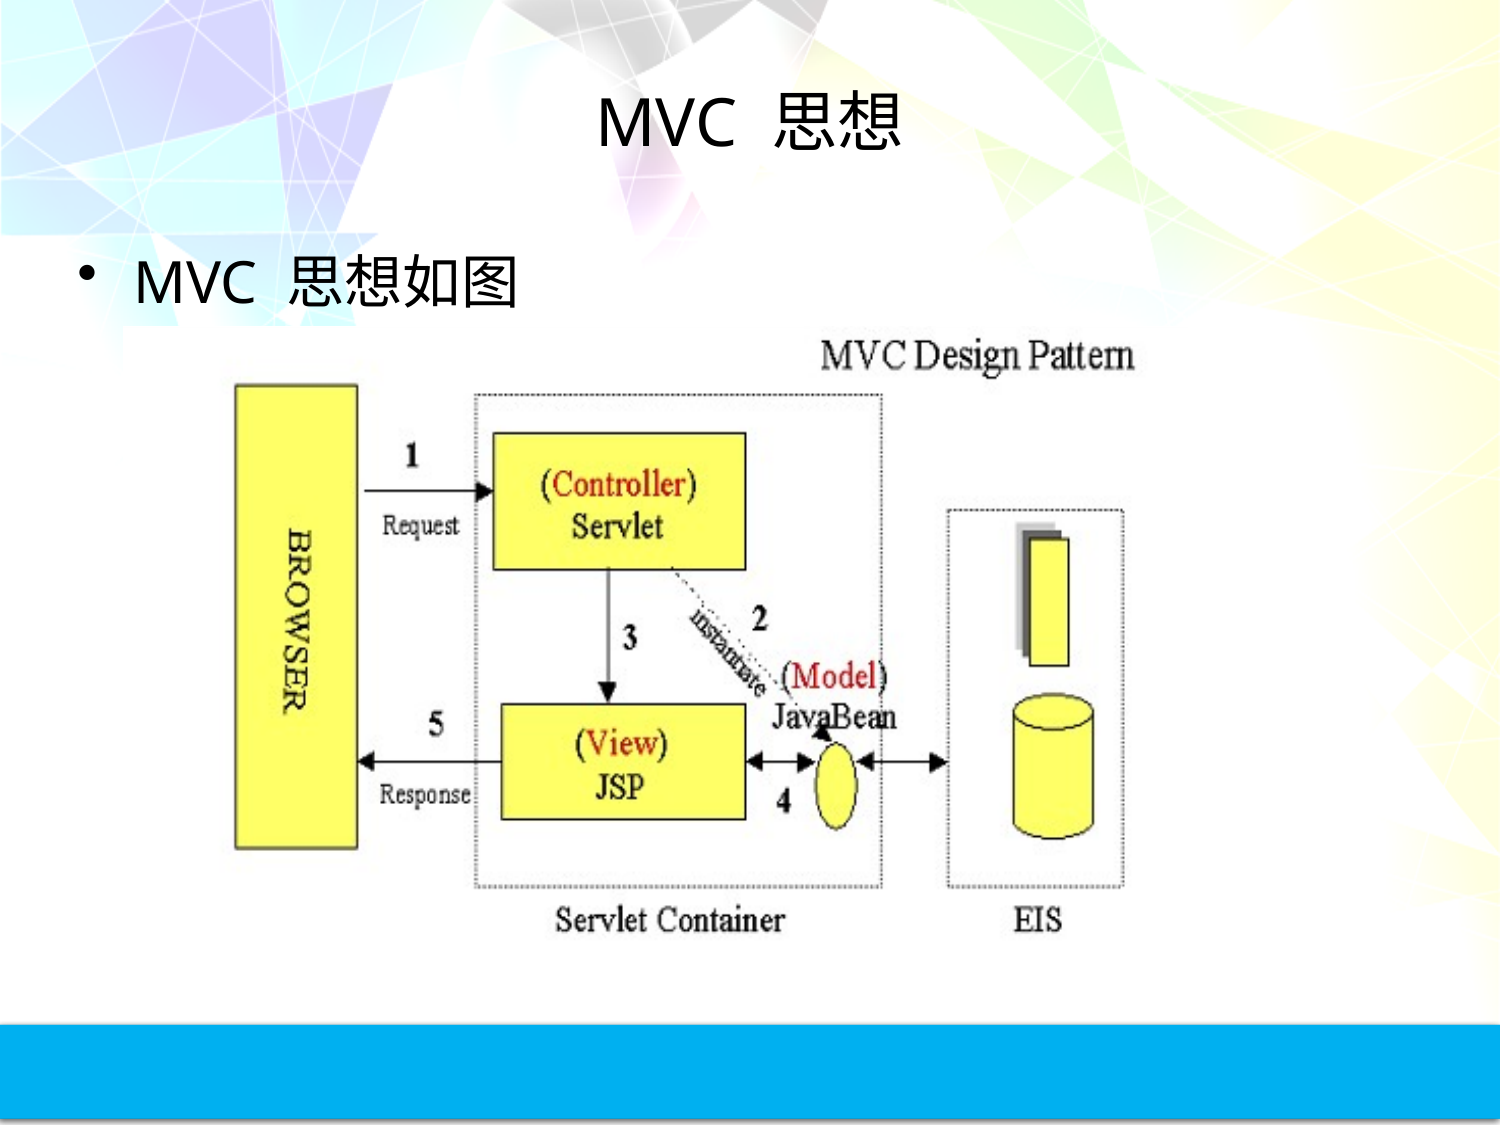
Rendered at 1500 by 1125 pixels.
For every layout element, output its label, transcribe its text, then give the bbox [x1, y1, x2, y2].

list MVC 思想如图 [62, 237, 1436, 963]
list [123, 326, 1188, 965]
title MVC 思想 [74, 26, 1426, 215]
